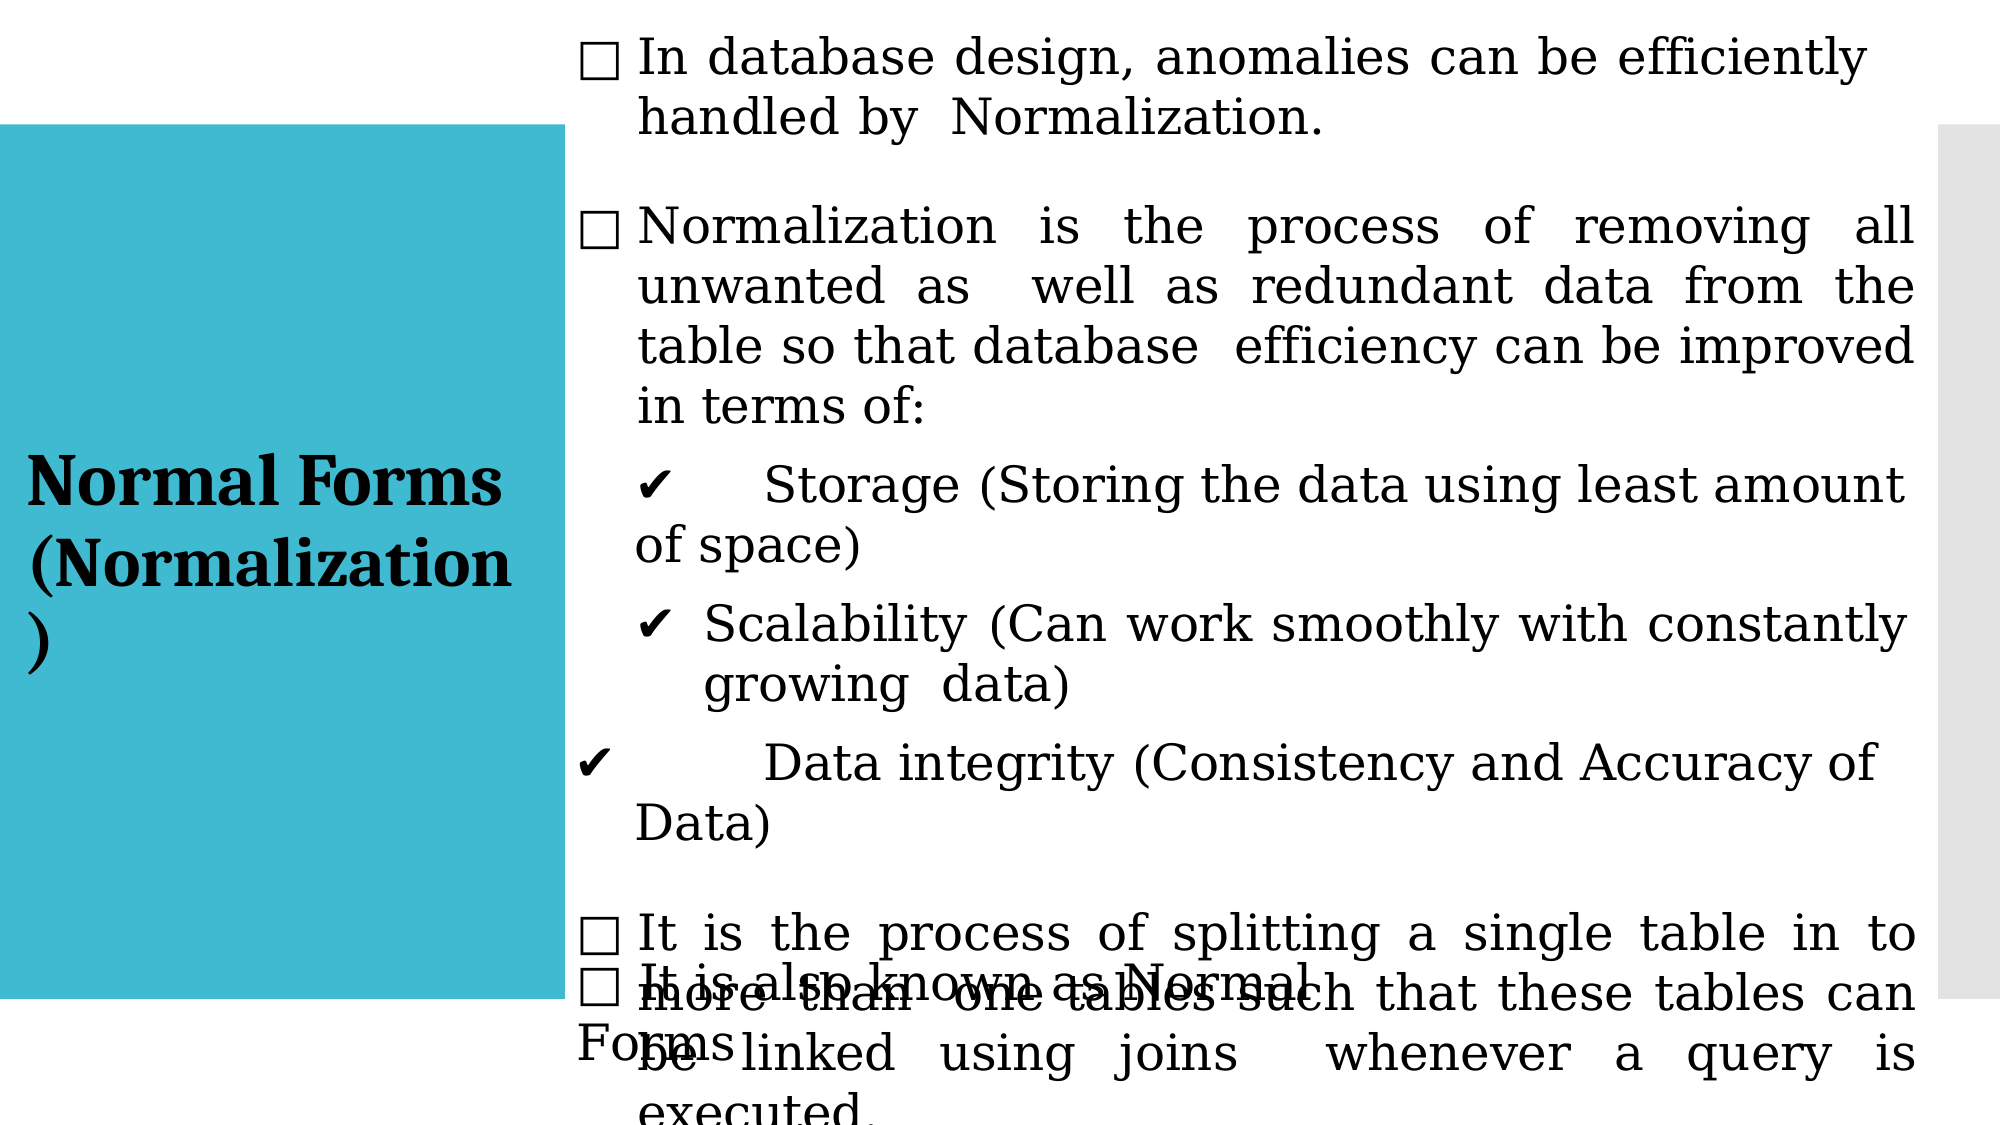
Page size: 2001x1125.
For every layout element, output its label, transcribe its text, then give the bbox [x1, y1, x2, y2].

text_box Normalization is the process of removing all unwanted as well as redundant data from the table so that database efficiency can be improved in terms of: ✔ Storage (Storing the data using least amount of space) ✔ Scalability (Can work smoothly with constantly growing data) ✔ Data integrity (Consistency and Accuracy of Data) It is the process of splitting a single table in to more than one tables such that these tables can be linked using joins whenever a query is executed. [574, 191, 1918, 1125]
text_box ) [26, 590, 56, 678]
text_box Normal Forms (Normalization [26, 432, 525, 602]
text_box □ It is also known as Normal Forms [574, 948, 1348, 1071]
text_box □ In database design, anomalies can be efficiently handled by Normalization. [574, 22, 1917, 145]
